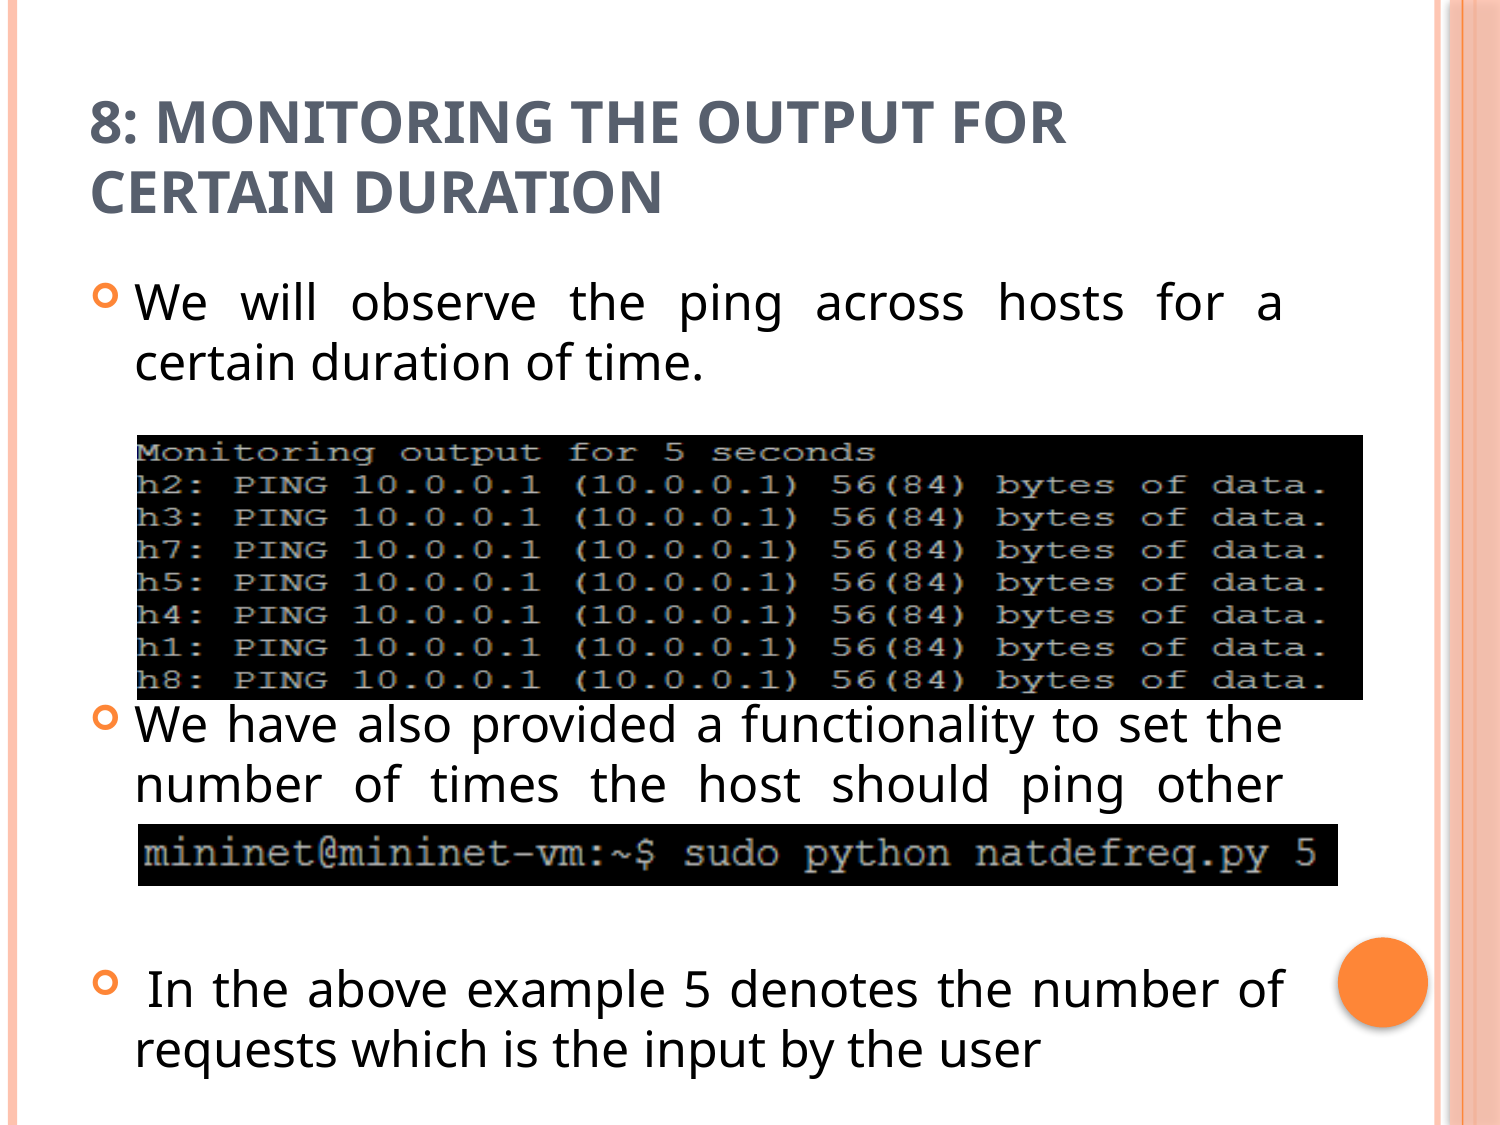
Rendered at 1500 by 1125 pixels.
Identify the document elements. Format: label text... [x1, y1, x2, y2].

picture [136, 434, 1363, 701]
list We will observe the ping across hosts for a certain duration of time. We have also provided a functionality to set the number of times the host should ping other hosts. In the above example 5 denotes the number of requests which is the input by the user [75, 262, 1300, 1062]
picture [137, 824, 1338, 887]
title 8: monitoring the output for certain duration [75, 45, 1300, 233]
